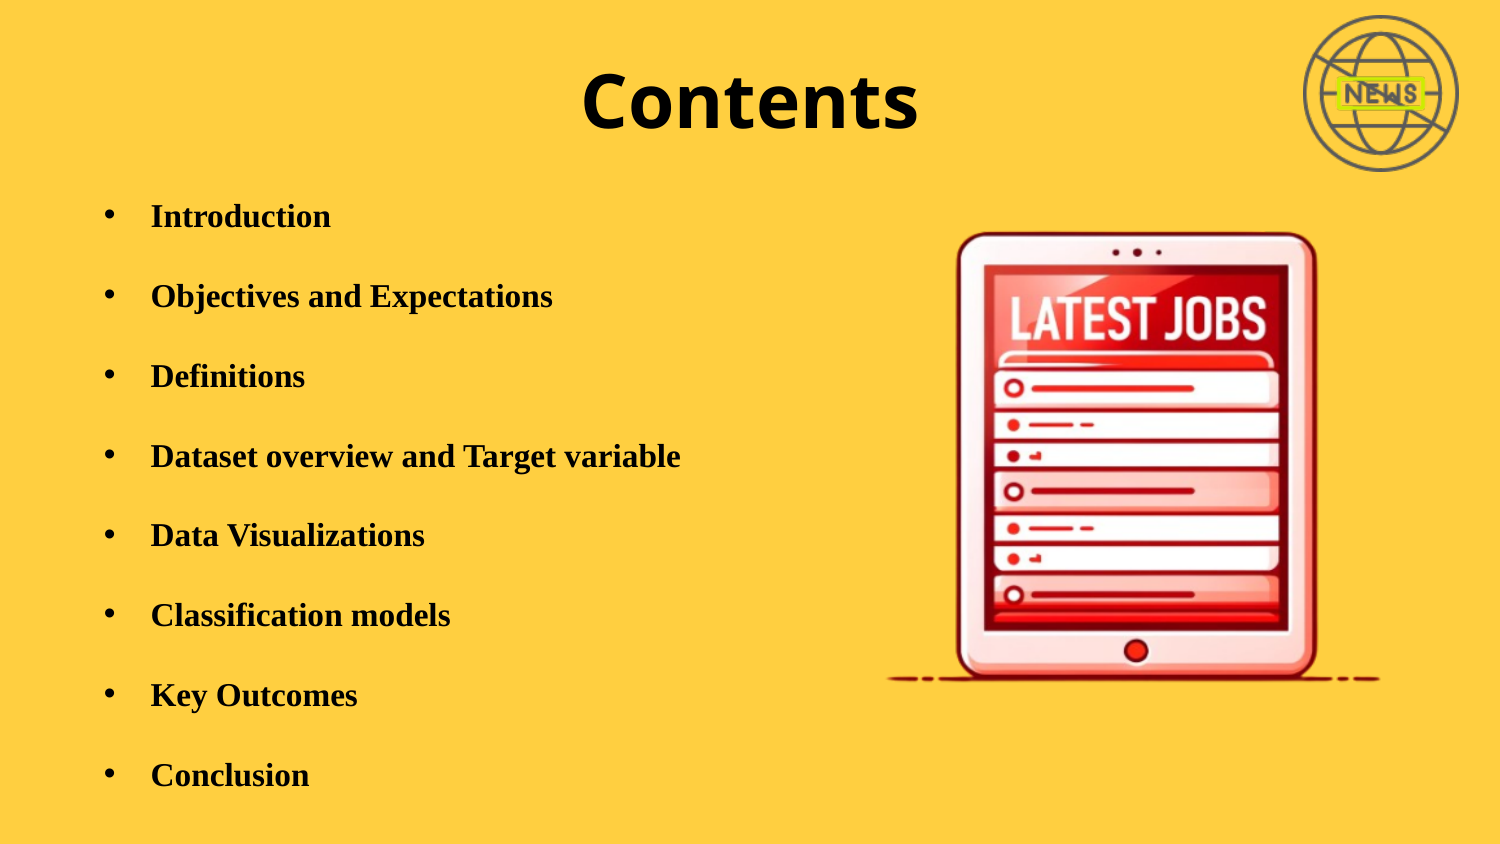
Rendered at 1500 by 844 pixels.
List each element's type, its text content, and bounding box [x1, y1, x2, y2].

picture [839, 15, 1459, 736]
title Contents [51, 29, 1297, 168]
text_box Introduction Objectives and Expectations Definitions Dataset overview and Target variable Data Visualizations Classification models Key Outcomes Conclusion [88, 146, 715, 836]
